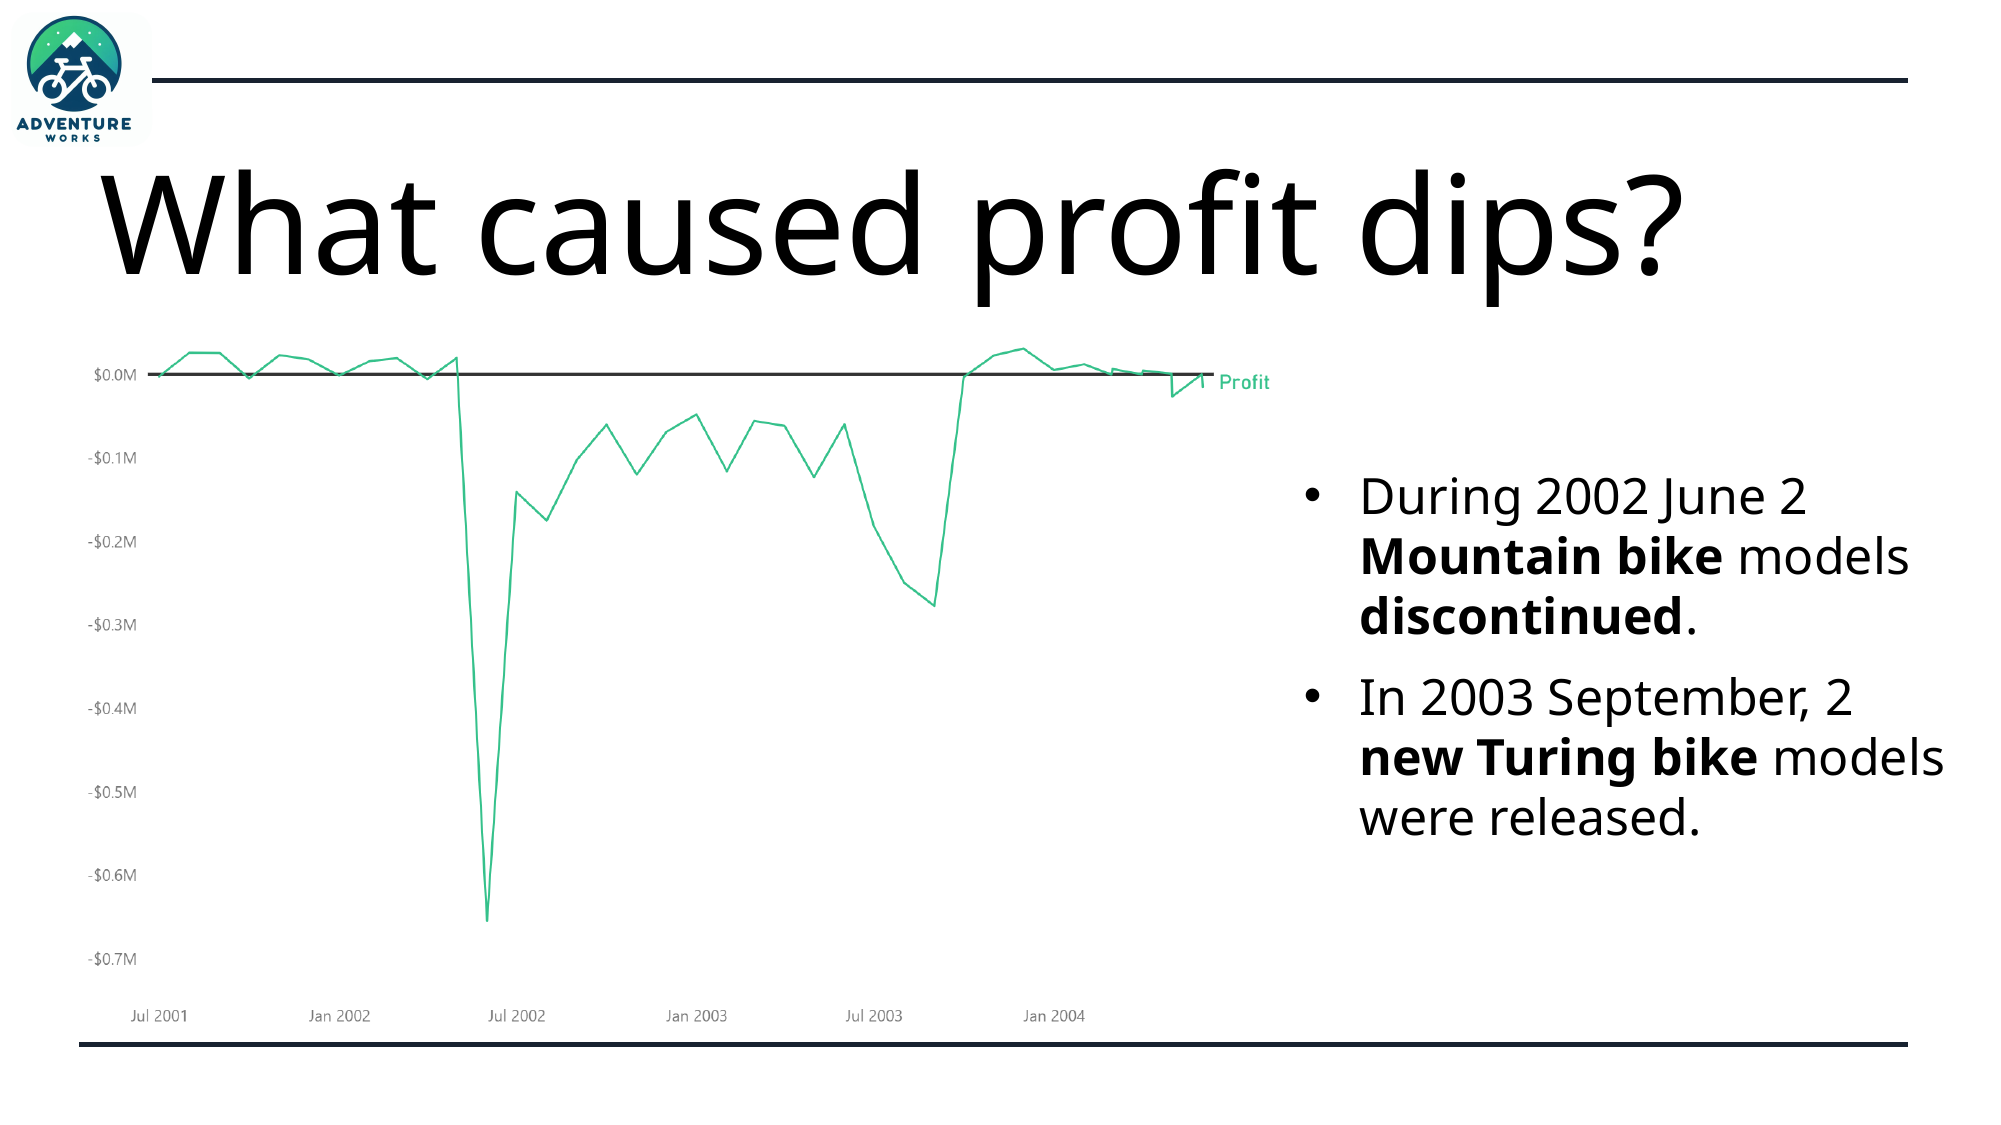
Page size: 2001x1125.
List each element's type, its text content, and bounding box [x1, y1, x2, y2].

text_box During 2002 June 2 Mountain bike models discontinued. In 2003 September, 2 new Turing bike models were released. [1288, 457, 1965, 1062]
title What caused profit dips? [84, 134, 1929, 310]
picture [11, 12, 153, 147]
picture [84, 322, 1291, 1032]
